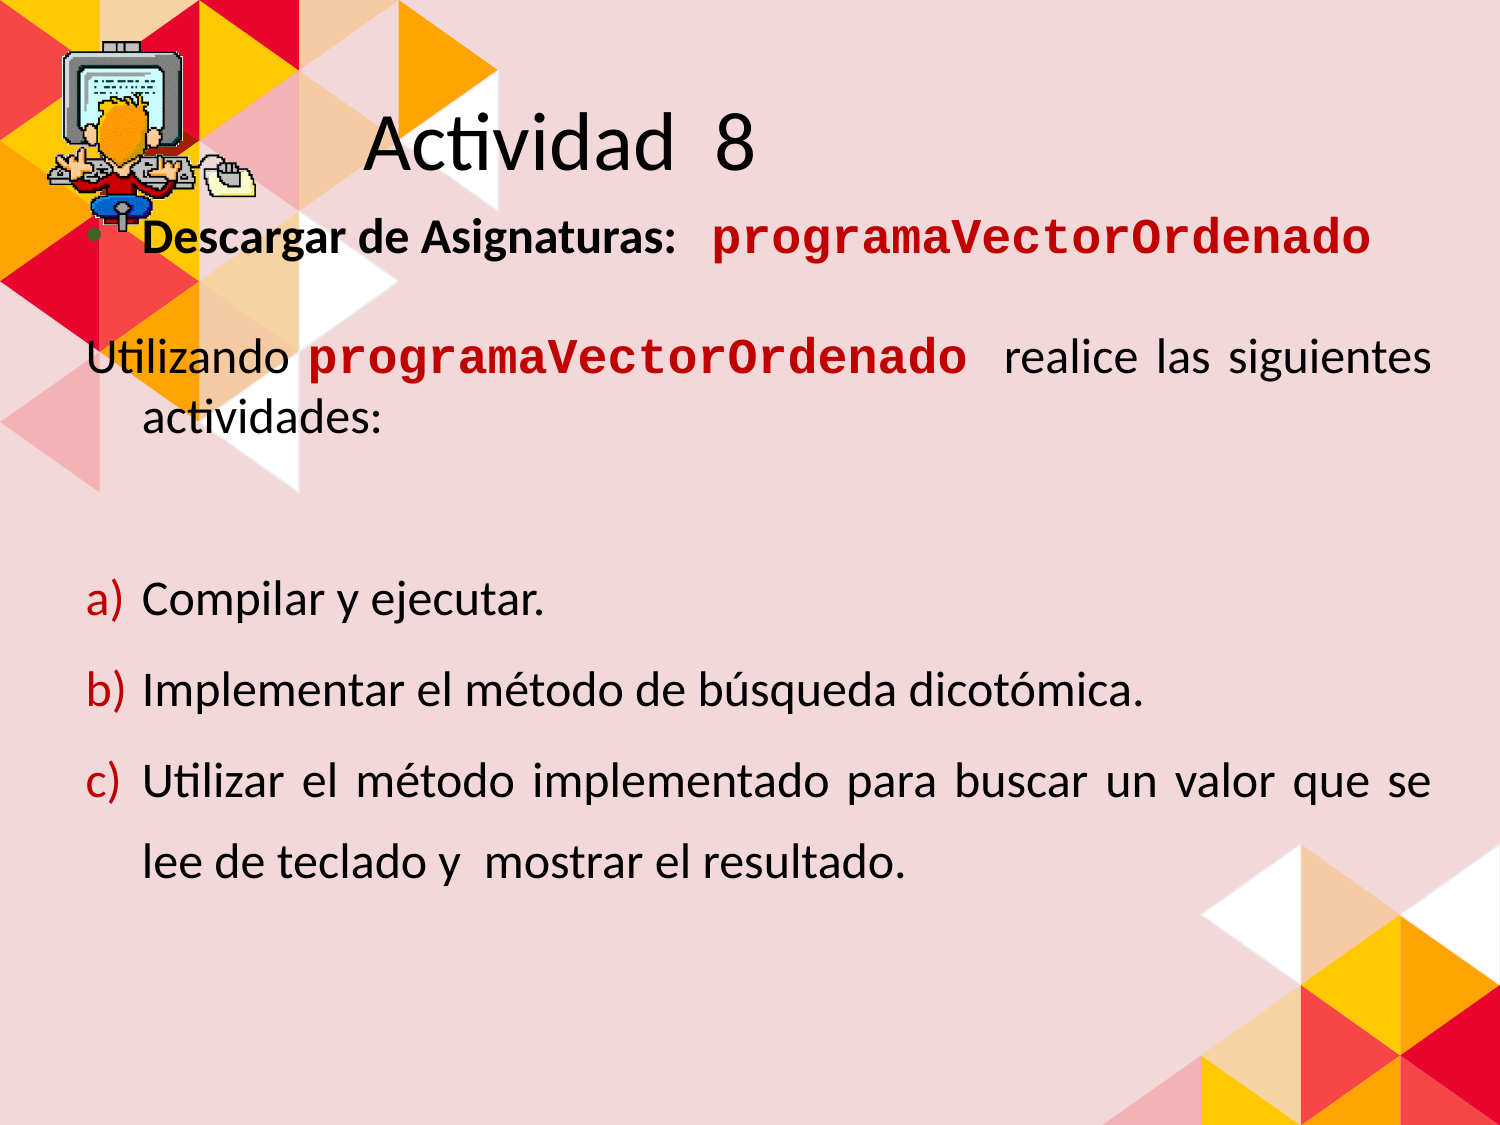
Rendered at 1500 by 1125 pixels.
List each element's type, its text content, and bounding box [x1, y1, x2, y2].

picture [46, 40, 256, 232]
text_box Descargar de Asignaturas: programaVectorOrdenado Utilizando programaVectorOrdenado realice las siguientes actividades: Compilar y ejecutar. Implementar el método de búsqueda dicotómica. Utilizar el método implementado para buscar un valor que se lee de teclado y mostrar el resultado. [70, 196, 1447, 905]
text_box Actividad 8 [348, 50, 1229, 189]
